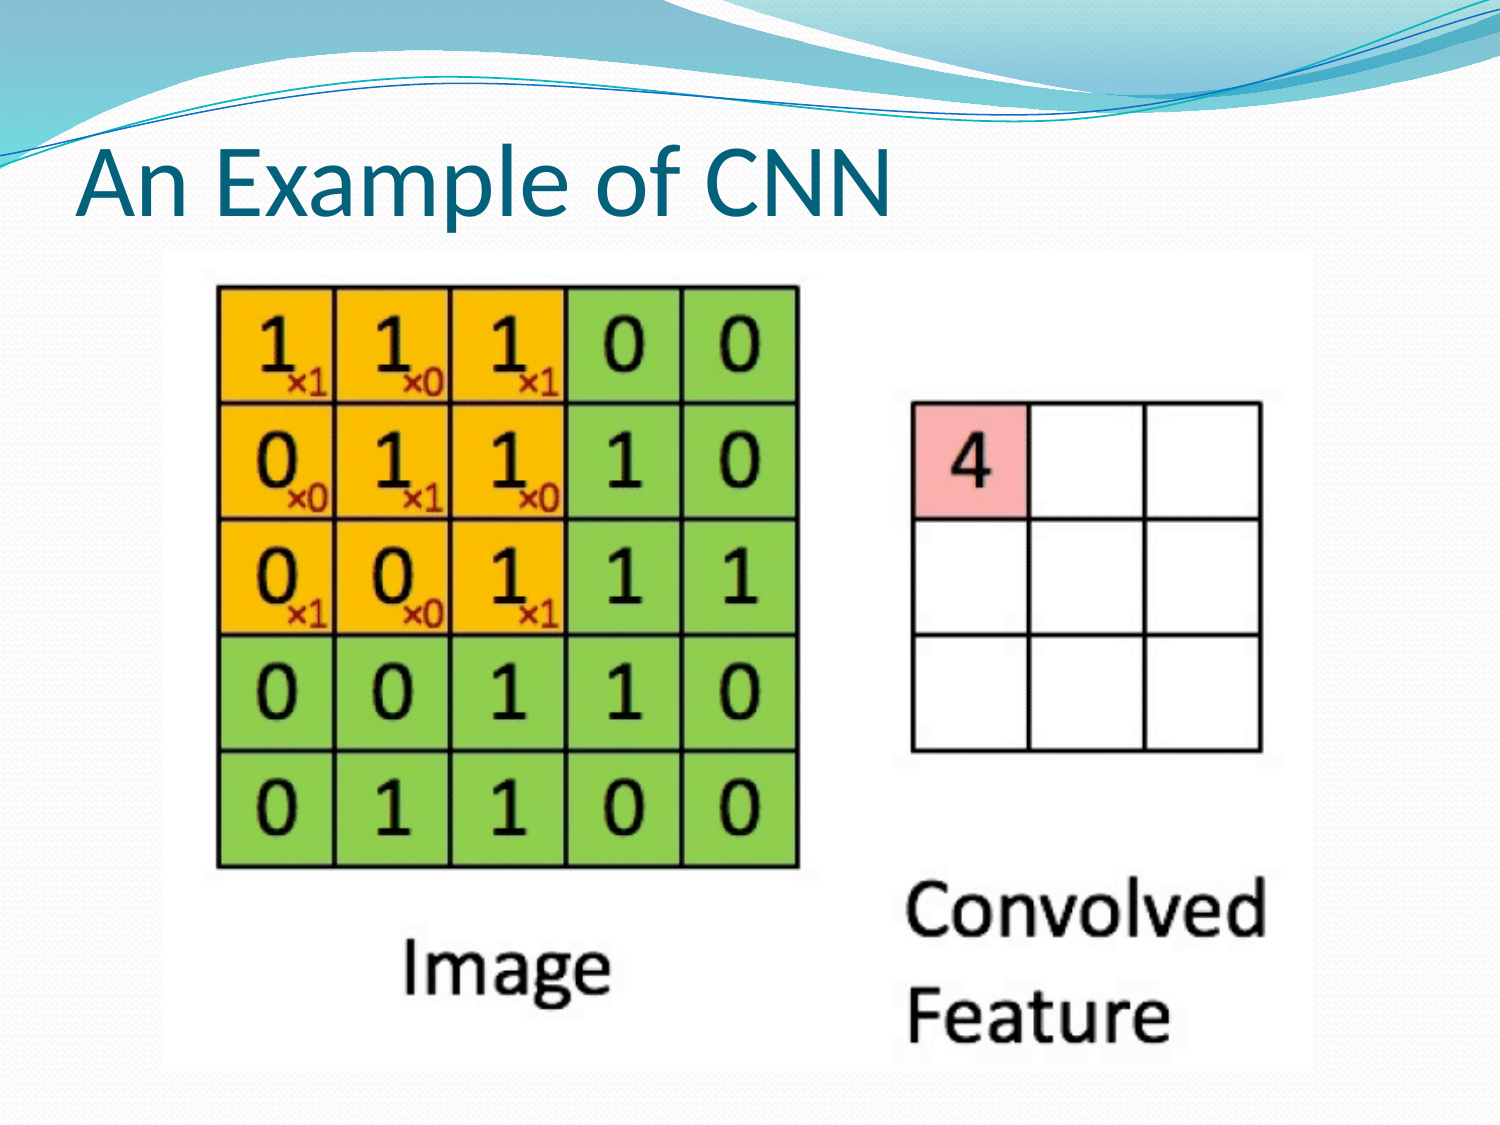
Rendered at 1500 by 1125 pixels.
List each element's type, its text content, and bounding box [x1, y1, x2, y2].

picture [162, 249, 1313, 1071]
title An Example of CNN [75, 50, 1425, 238]
